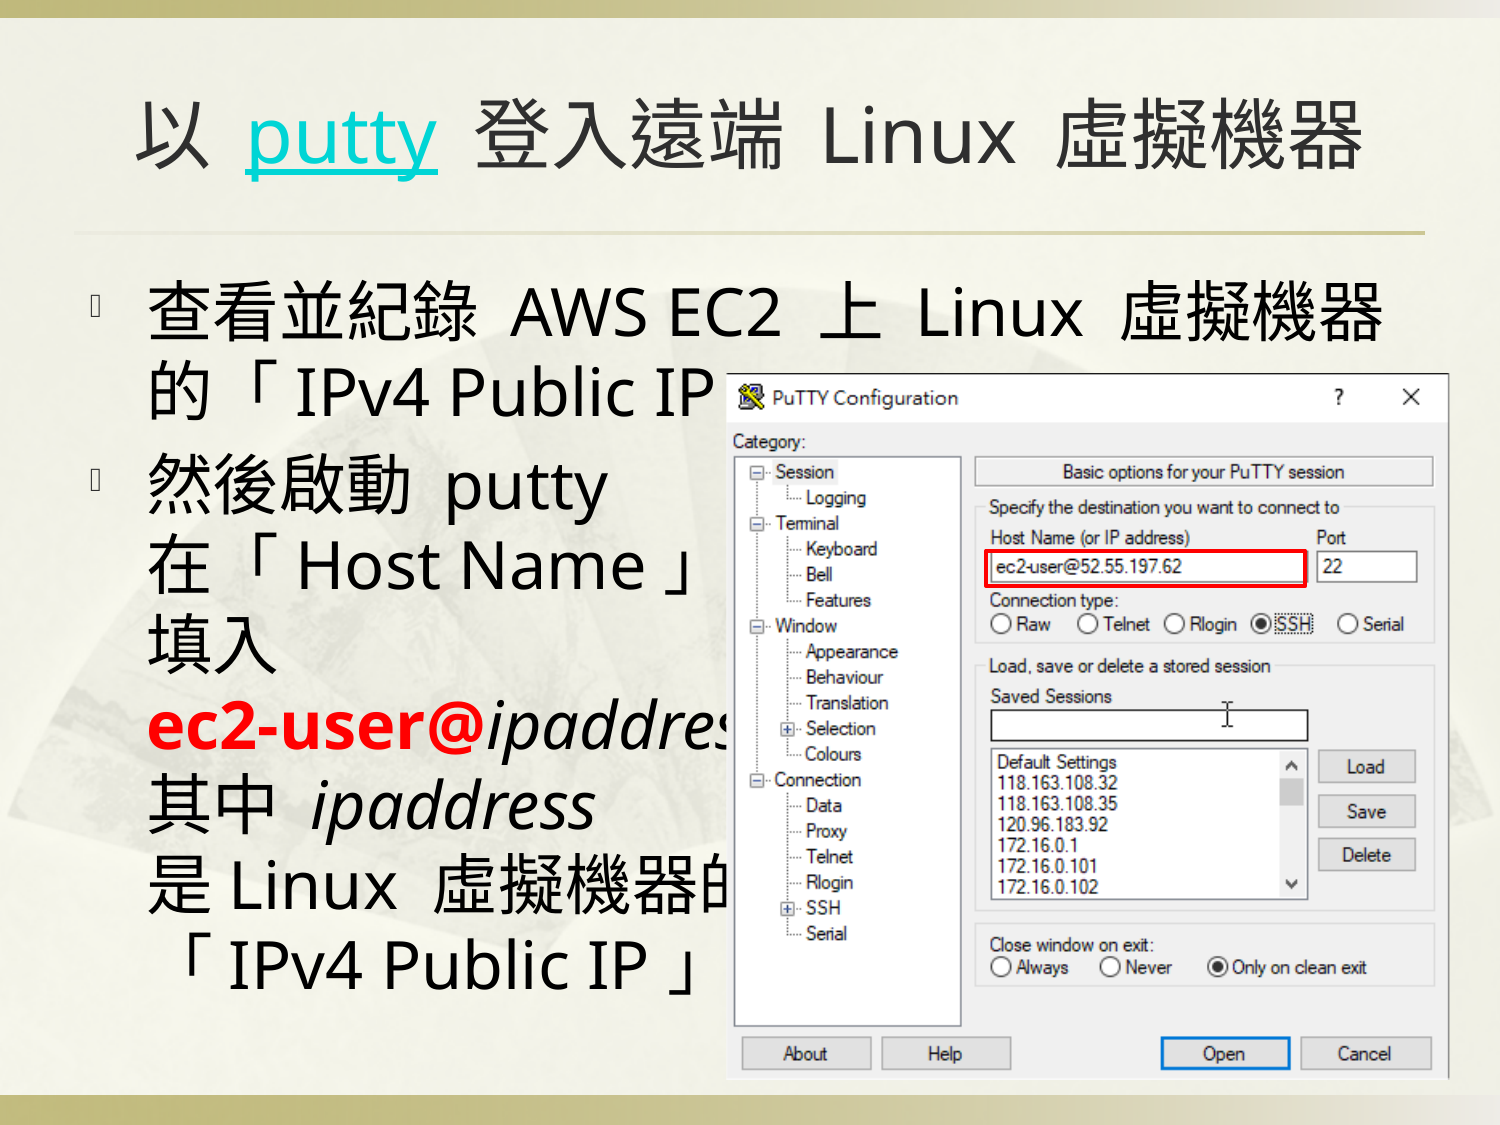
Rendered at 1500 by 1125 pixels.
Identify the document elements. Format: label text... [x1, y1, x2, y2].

title 以 putty 登入遠端 Linux 虛擬機器 [75, 45, 1425, 233]
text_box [725, 372, 1450, 1081]
list 查看並紀錄 AWS EC2 上 Linux 虛擬機器的「IPv4 Public IP」 然後啟動 putty 在「Host Name」 填入 ec2-user@ipaddress 其中 ipaddress 是Linux 虛擬機器的 「IPv4 Public IP」 [75, 262, 1425, 1032]
